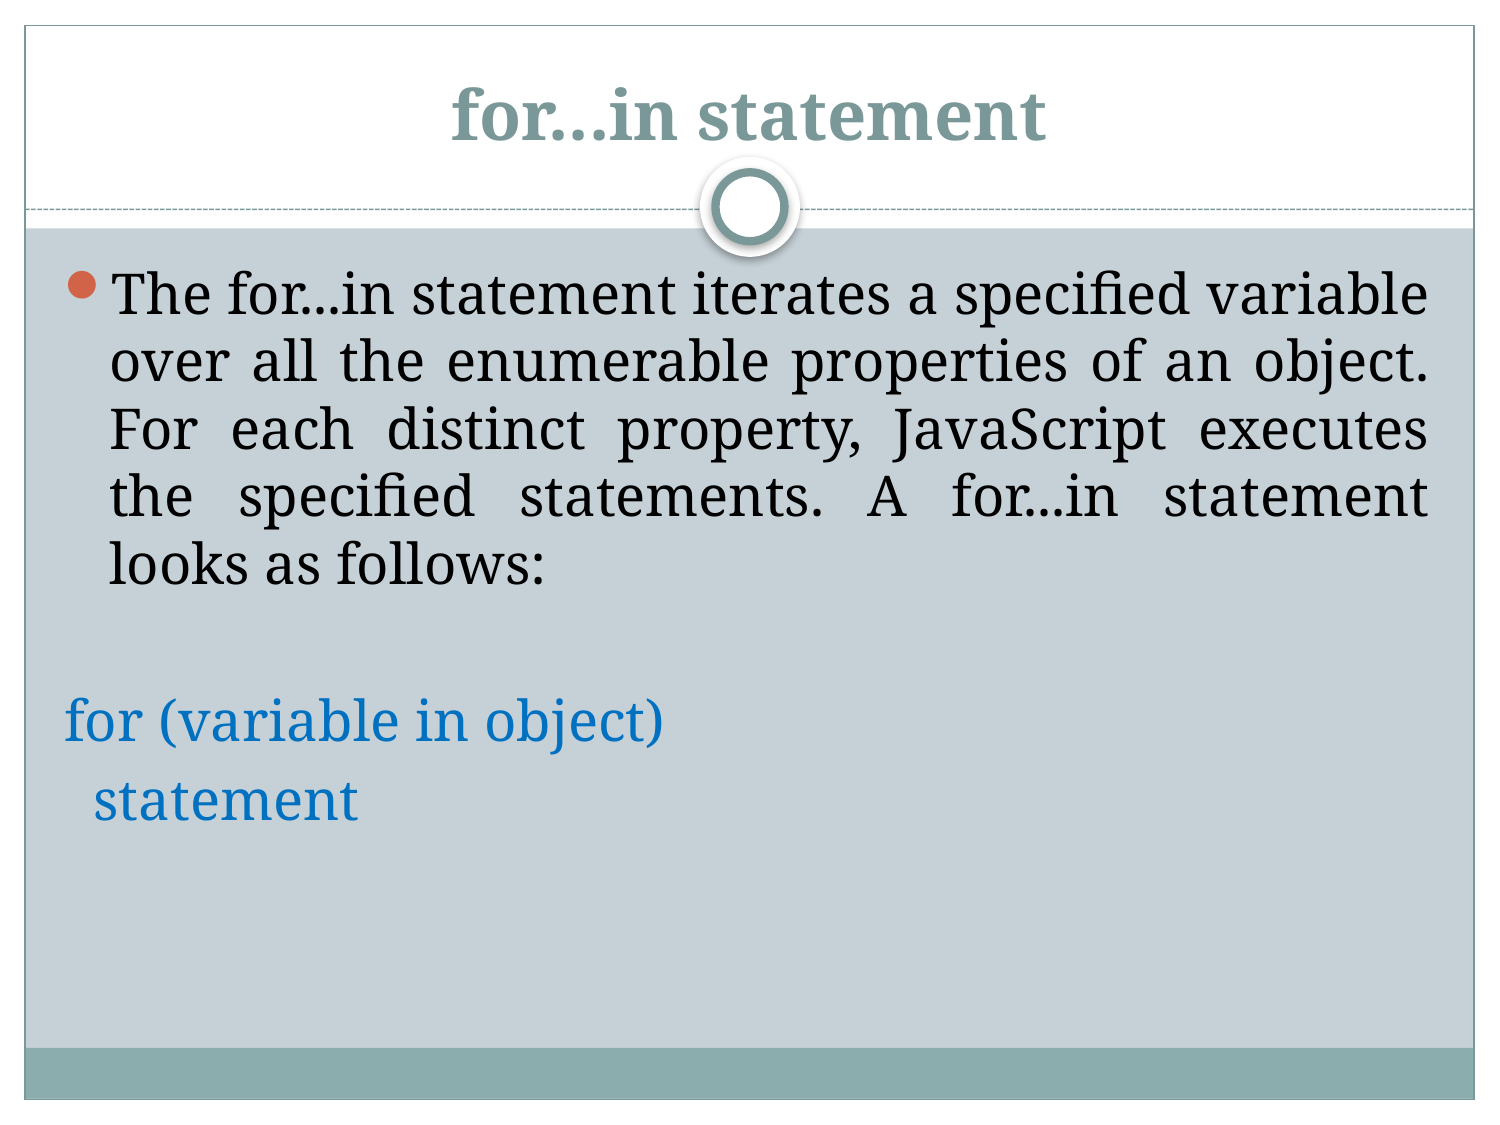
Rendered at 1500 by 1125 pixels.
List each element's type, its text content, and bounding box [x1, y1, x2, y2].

list The for...in statement iterates a specified variable over all the enumerable properties of an object. For each distinct property, JavaScript executes the specified statements. A for...in statement looks as follows: for (variable in object) statement [49, 250, 1445, 1001]
title for...in statement [49, 37, 1450, 162]
